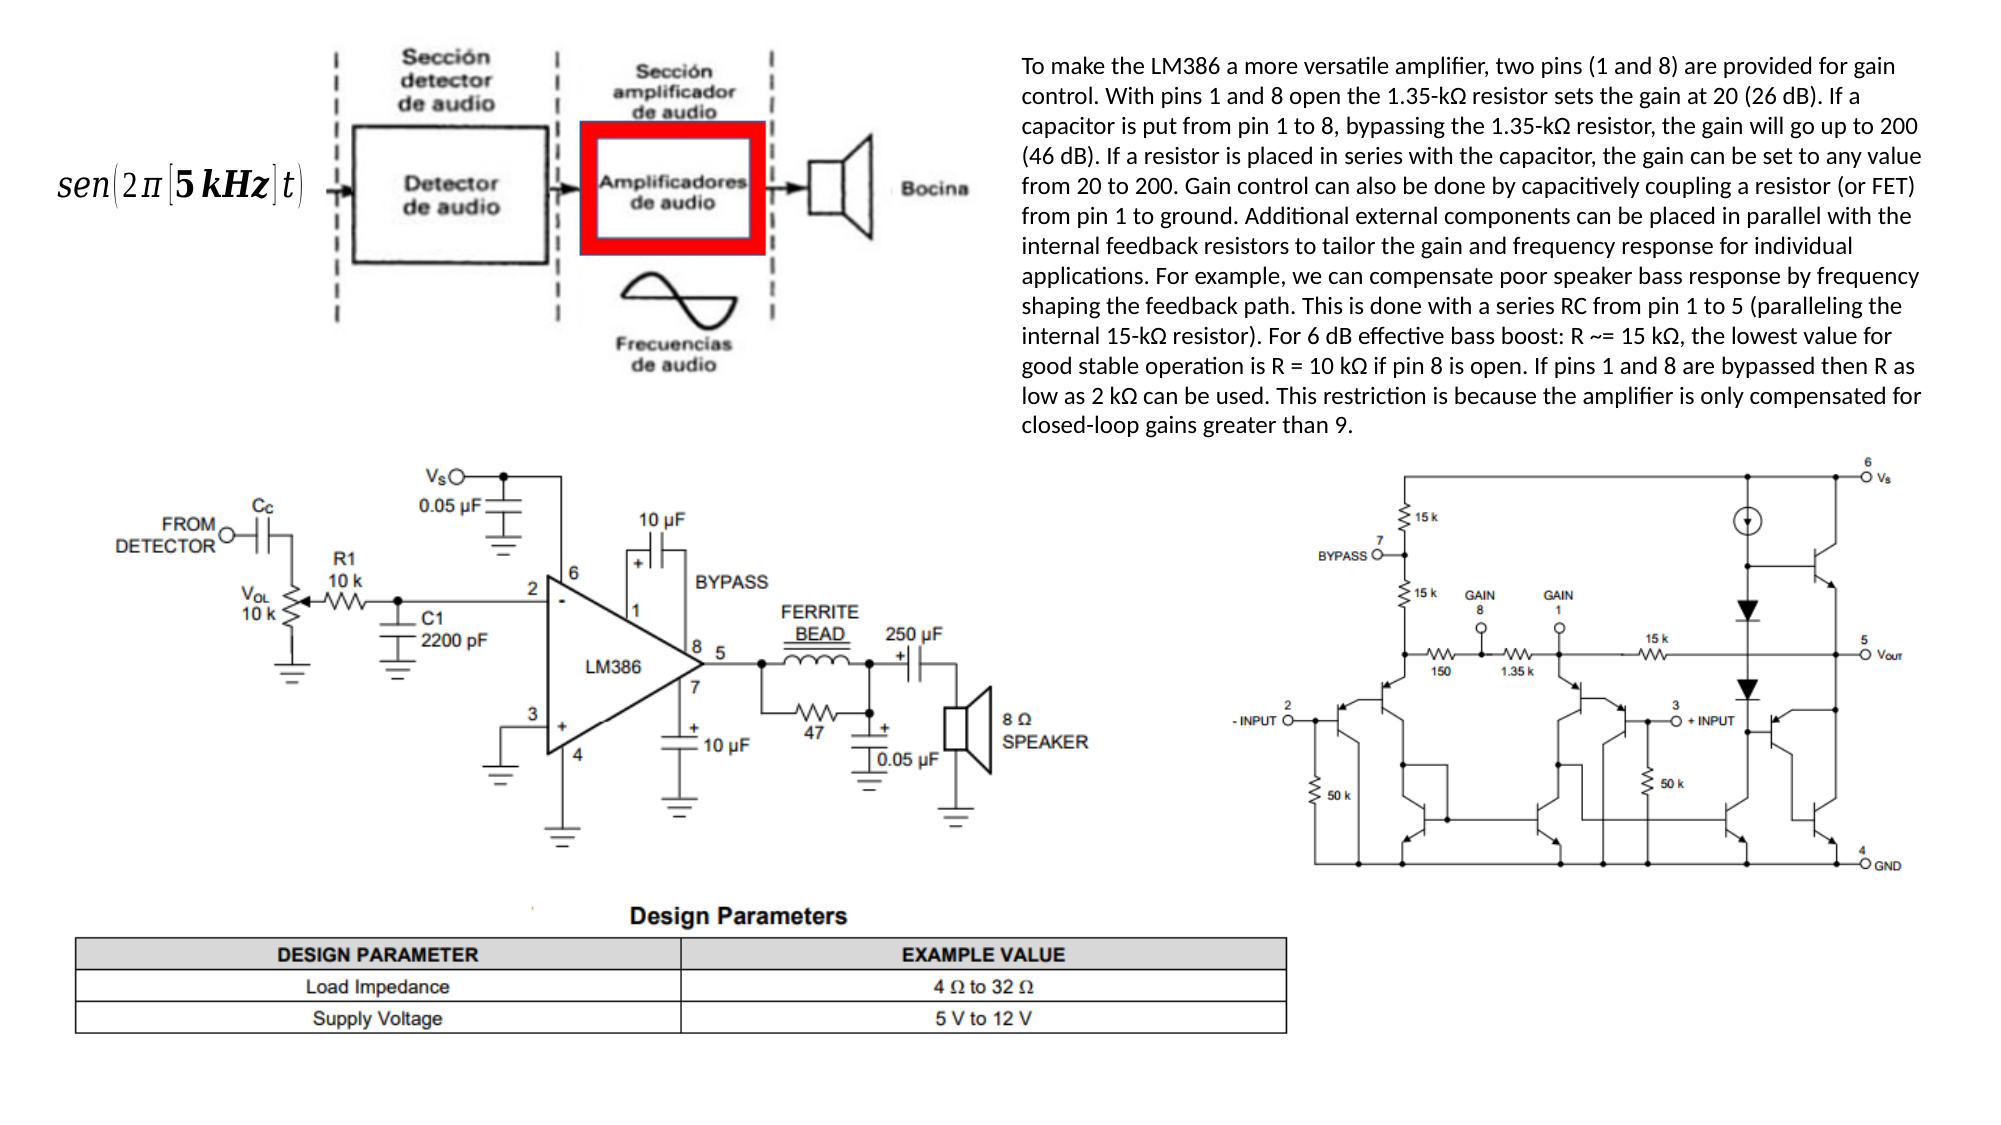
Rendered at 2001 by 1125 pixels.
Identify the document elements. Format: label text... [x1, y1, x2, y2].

picture [55, 443, 1921, 1048]
text_box To make the LM386 a more versatile amplifier, two pins (1 and 8) are provided for gain control. With pins 1 and 8 open the 1.35-kΩ resistor sets the gain at 20 (26 dB). If a capacitor is put from pin 1 to 8, bypassing the 1.35-kΩ resistor, the gain will go up to 200 (46 dB). If a resistor is placed in series with the capacitor, the gain can be set to any value from 20 to 200. Gain control can also be done by capacitively coupling a resistor (or FET) from pin 1 to ground. Additional external components can be placed in parallel with the internal feedback resistors to tailor the gain and frequency response for individual applications. For example, we can compensate poor speaker bass response by frequency shaping the feedback path. This is done with a series RC from pin 1 to 5 (paralleling the internal 15-kΩ resistor). For 6 dB effective bass boost: R ~= 15 kΩ, the lowest value for good stable operation is R = 10 kΩ if pin 8 is open. If pins 1 and 8 are bypassed then R as low as 2 kΩ can be used. This restriction is because the amplifier is only compensated for closed-loop gains greater than 9. [1006, 42, 1945, 447]
picture [303, 27, 1007, 394]
